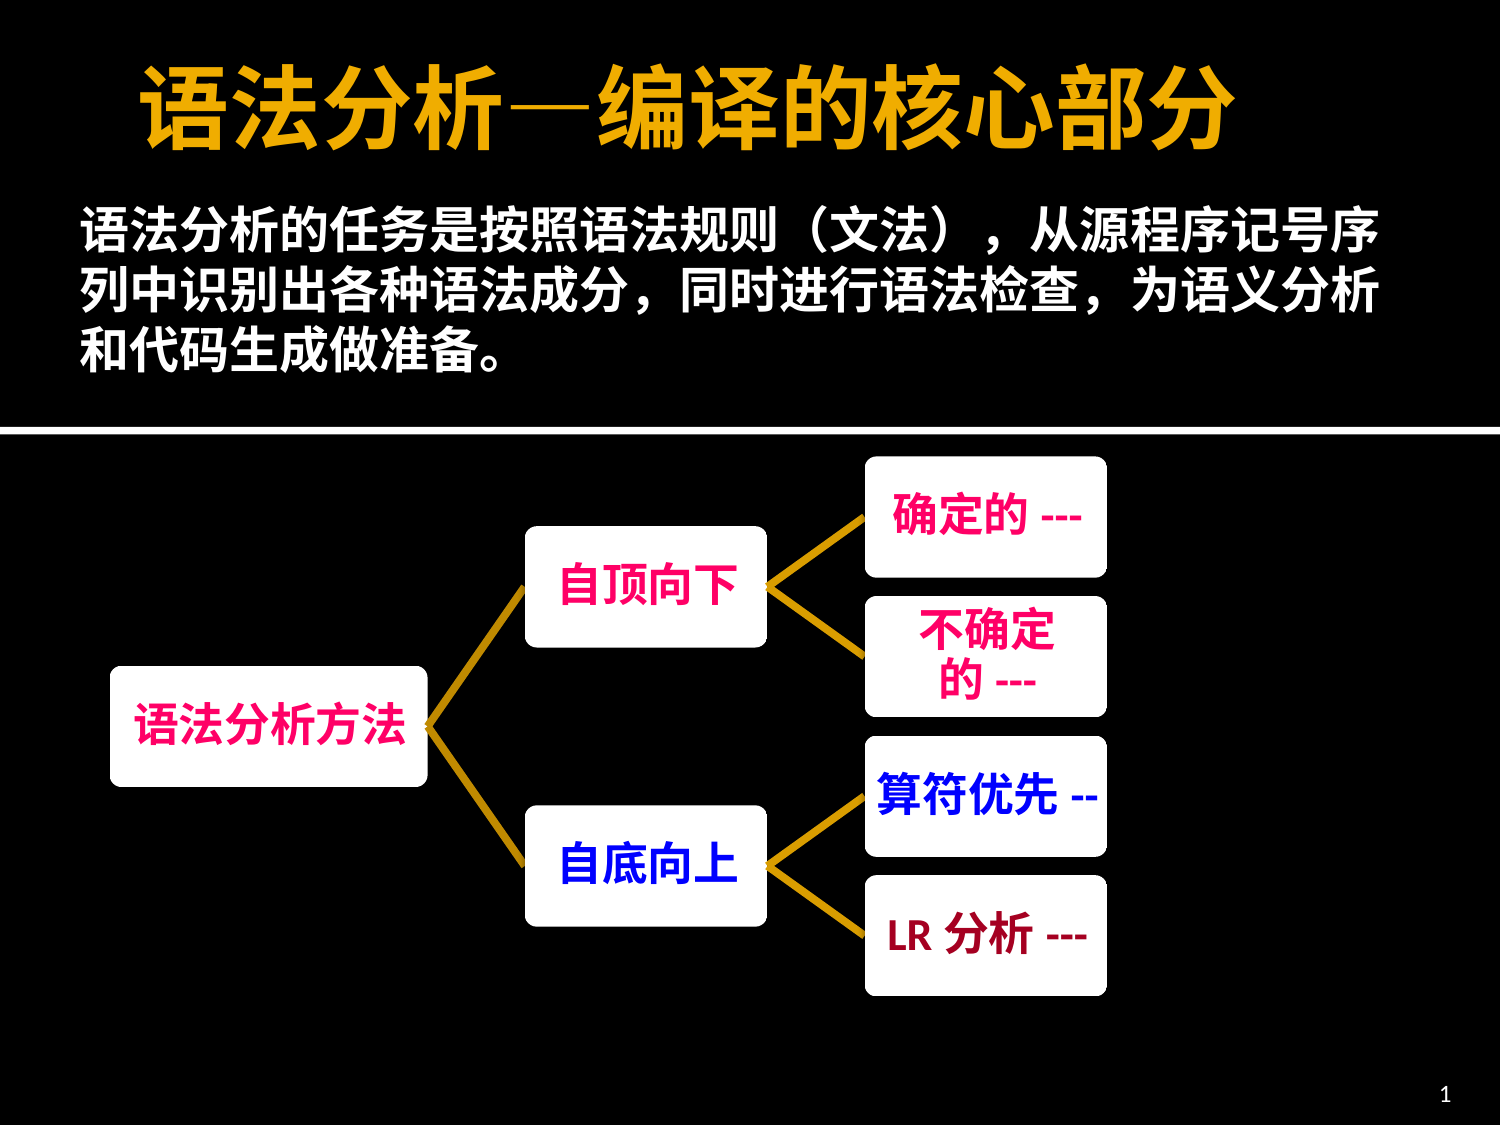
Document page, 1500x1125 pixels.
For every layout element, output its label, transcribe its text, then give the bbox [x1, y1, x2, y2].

slide_number 1 [1345, 1062, 1467, 1108]
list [0, 456, 1217, 997]
text_box 语法分析的任务是按照语法规则（文法），从源程序记号序列中识别出各种语法成分，同时进行语法检查，为语义分析和代码生成做准备。 [64, 190, 1424, 386]
title 语法分析—编译的核心部分 [123, 19, 1438, 161]
